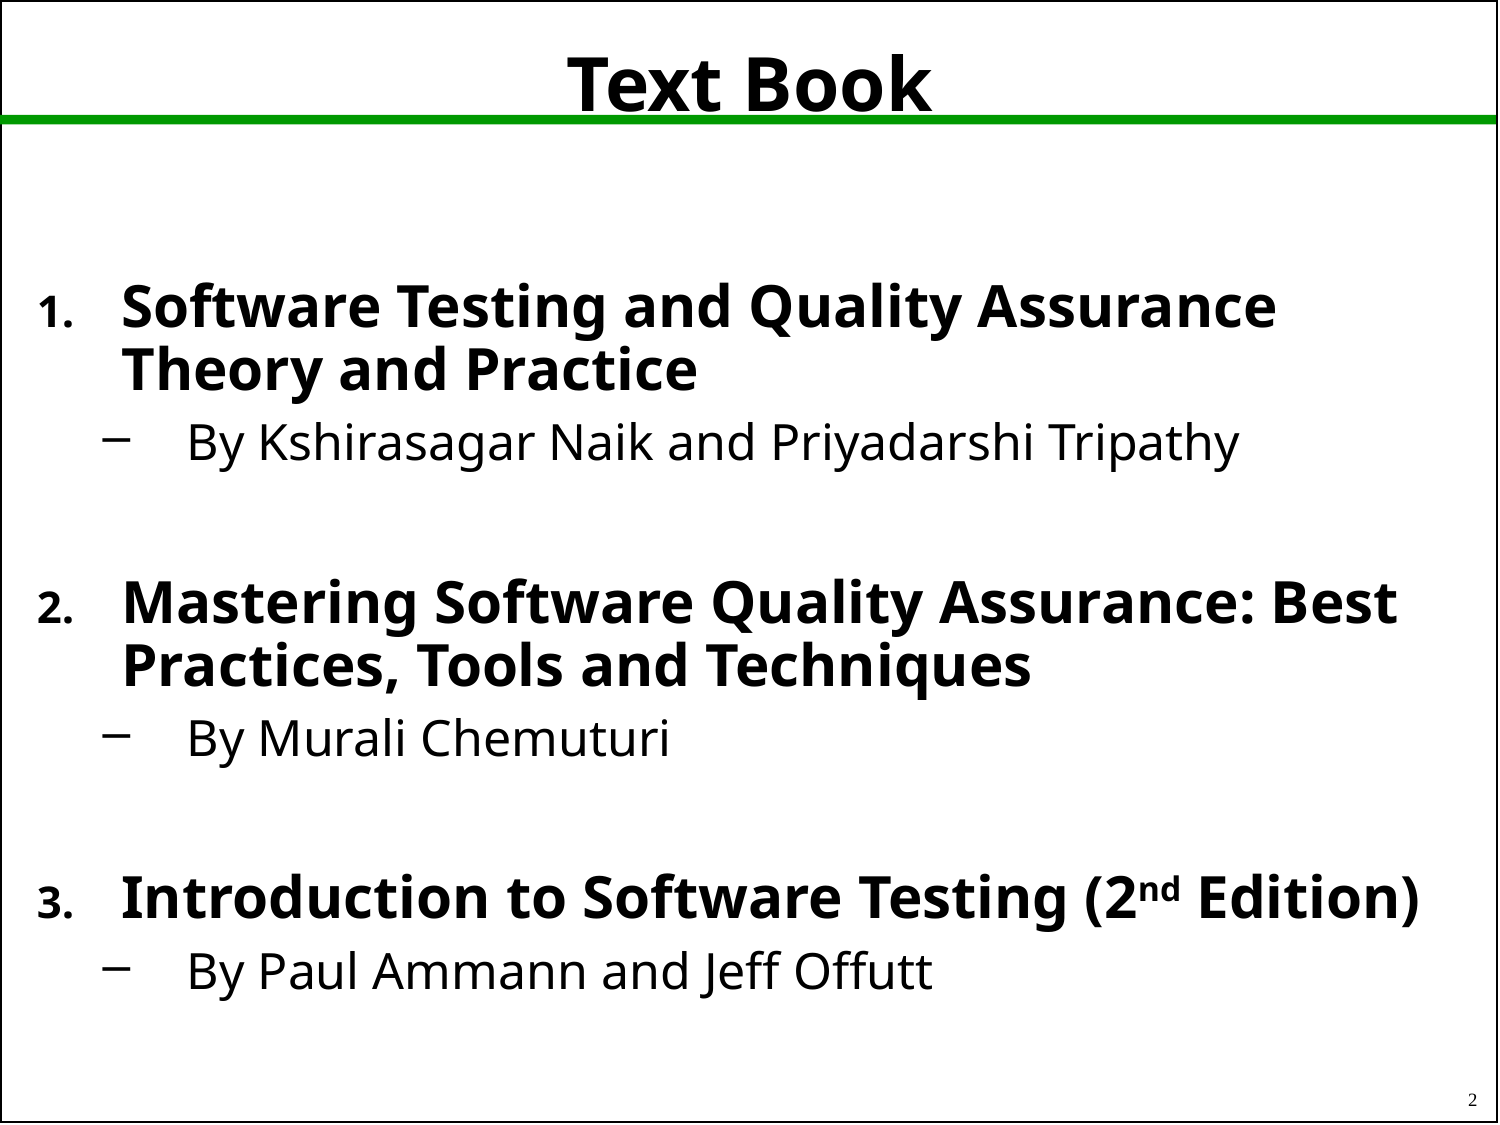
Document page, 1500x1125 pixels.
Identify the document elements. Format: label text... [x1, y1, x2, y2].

list Software Testing and Quality Assurance Theory and Practice By Kshirasagar Naik and Priyadarshi Tripathy Mastering Software Quality Assurance: Best Practices, Tools and Techniques By Murali Chemuturi Introduction to Software Testing (2nd Edition) By Paul Ammann and Jeff Offutt [21, 181, 1479, 895]
title Text Book [7, 15, 1493, 159]
slide_number 2 [1179, 1074, 1493, 1119]
